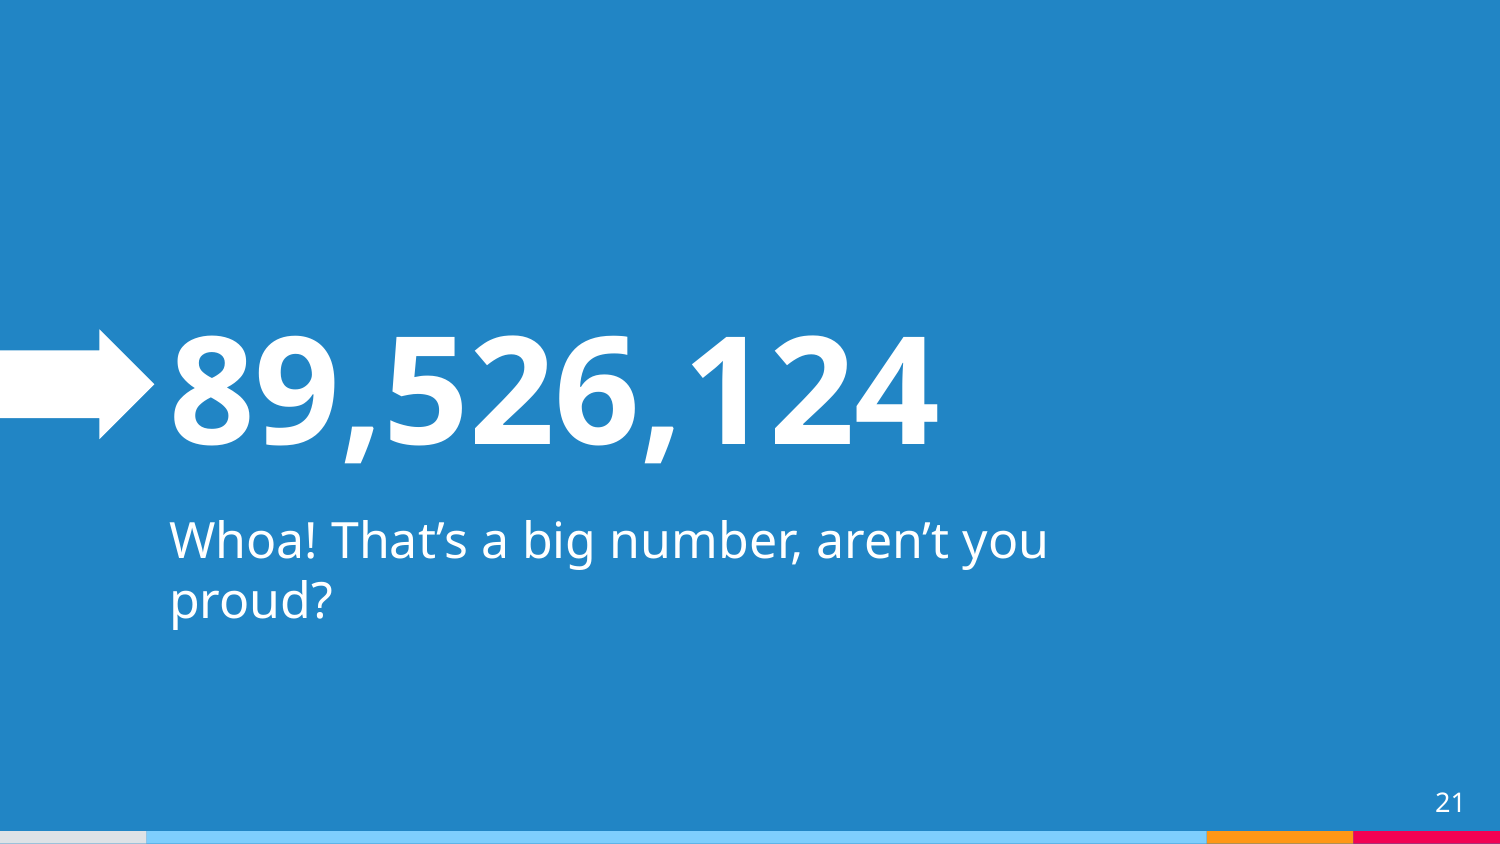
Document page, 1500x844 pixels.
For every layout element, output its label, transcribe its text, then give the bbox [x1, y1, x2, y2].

title 89,526,124 [154, 354, 1212, 490]
subtitle Whoa! That’s a big number, aren’t you proud? [154, 493, 1212, 623]
text_box [0, 329, 155, 440]
slide_number 21 [1391, 770, 1482, 822]
